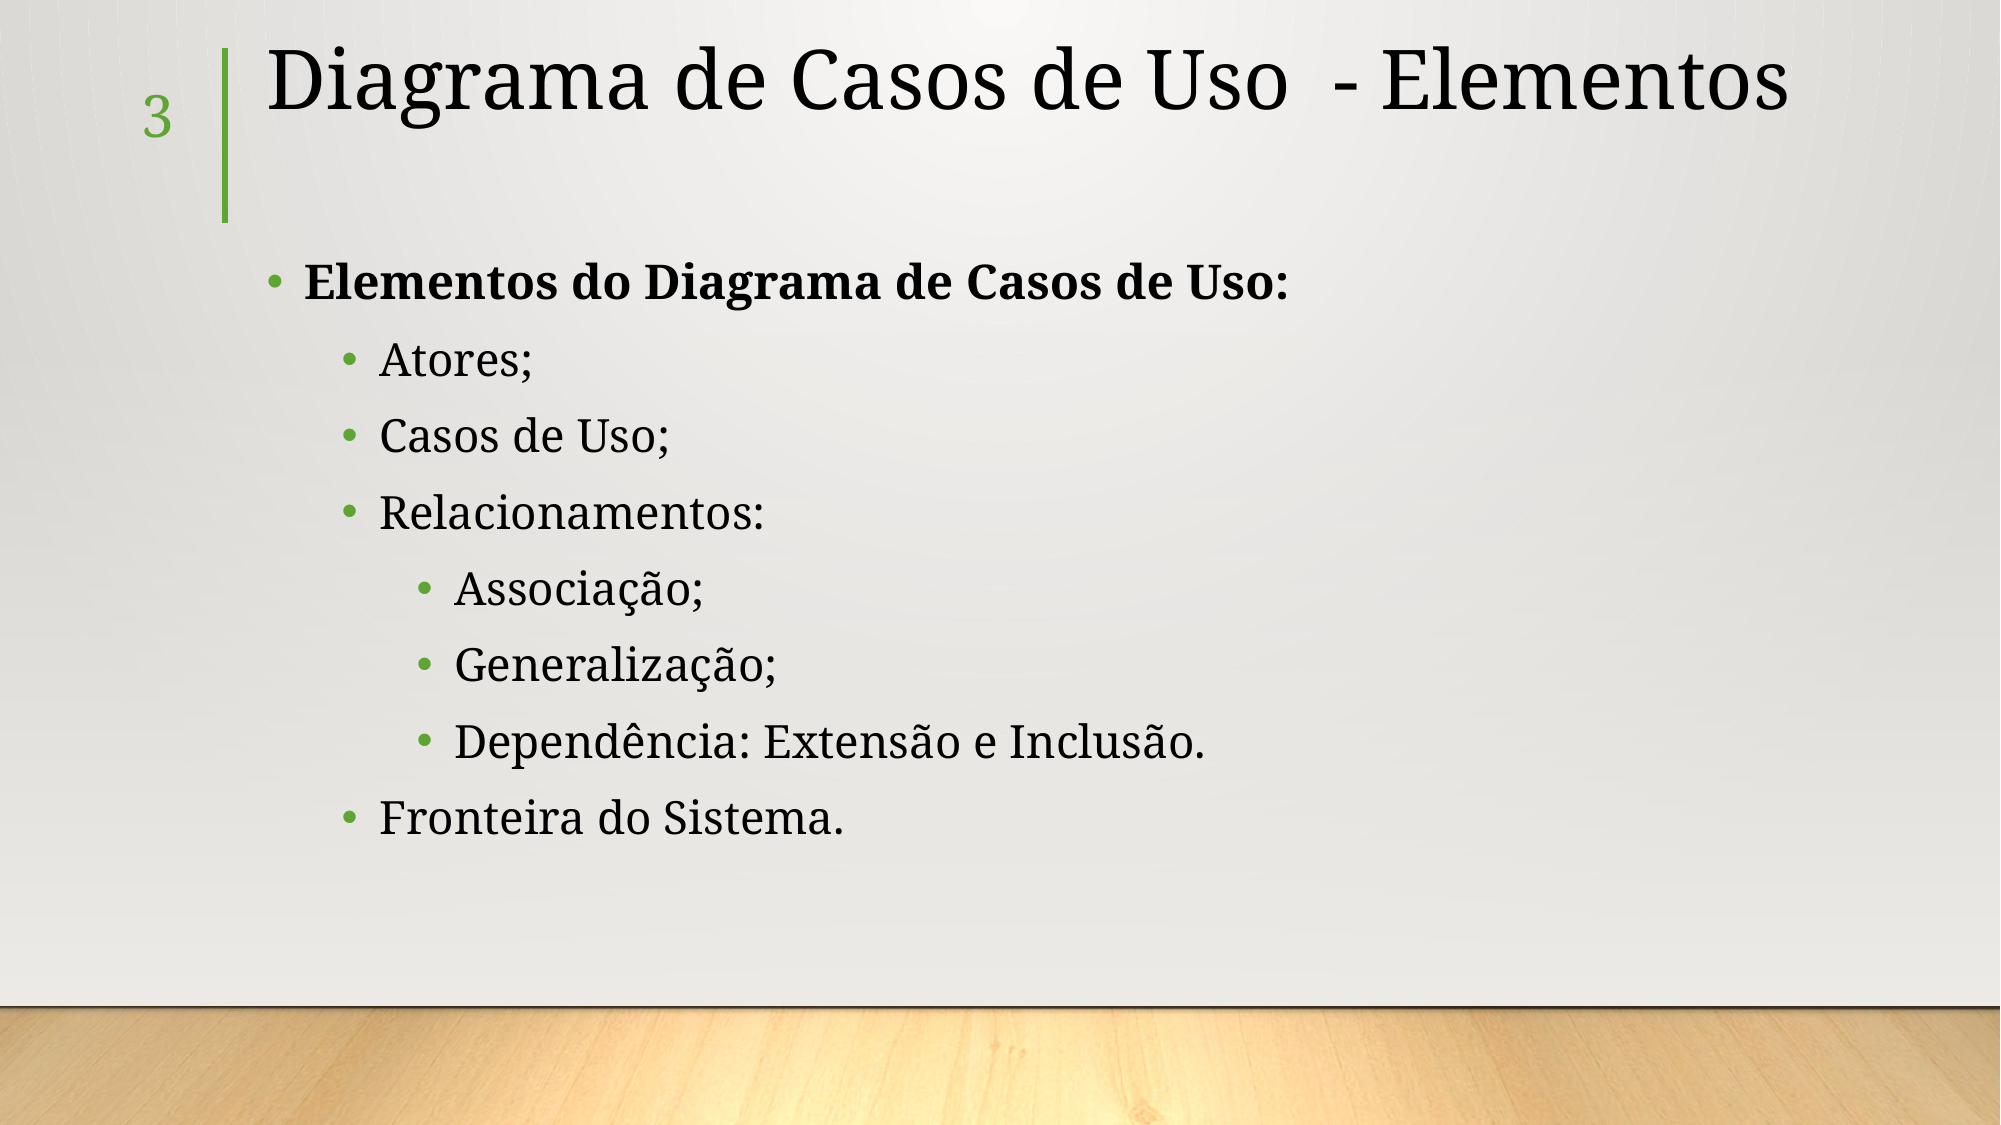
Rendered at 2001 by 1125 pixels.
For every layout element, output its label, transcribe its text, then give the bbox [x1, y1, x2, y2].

title Diagrama de Casos de Uso - Elementos [251, 7, 1814, 136]
picture [0, 1006, 2000, 1125]
list Elementos do Diagrama de Casos de Uso: Atores; Casos de Uso; Relacionamentos: Associação; Generalização; Dependência: Extensão e Inclusão. Fronteira do Sistema. [251, 232, 1814, 953]
slide_number 3 [56, 71, 190, 155]
